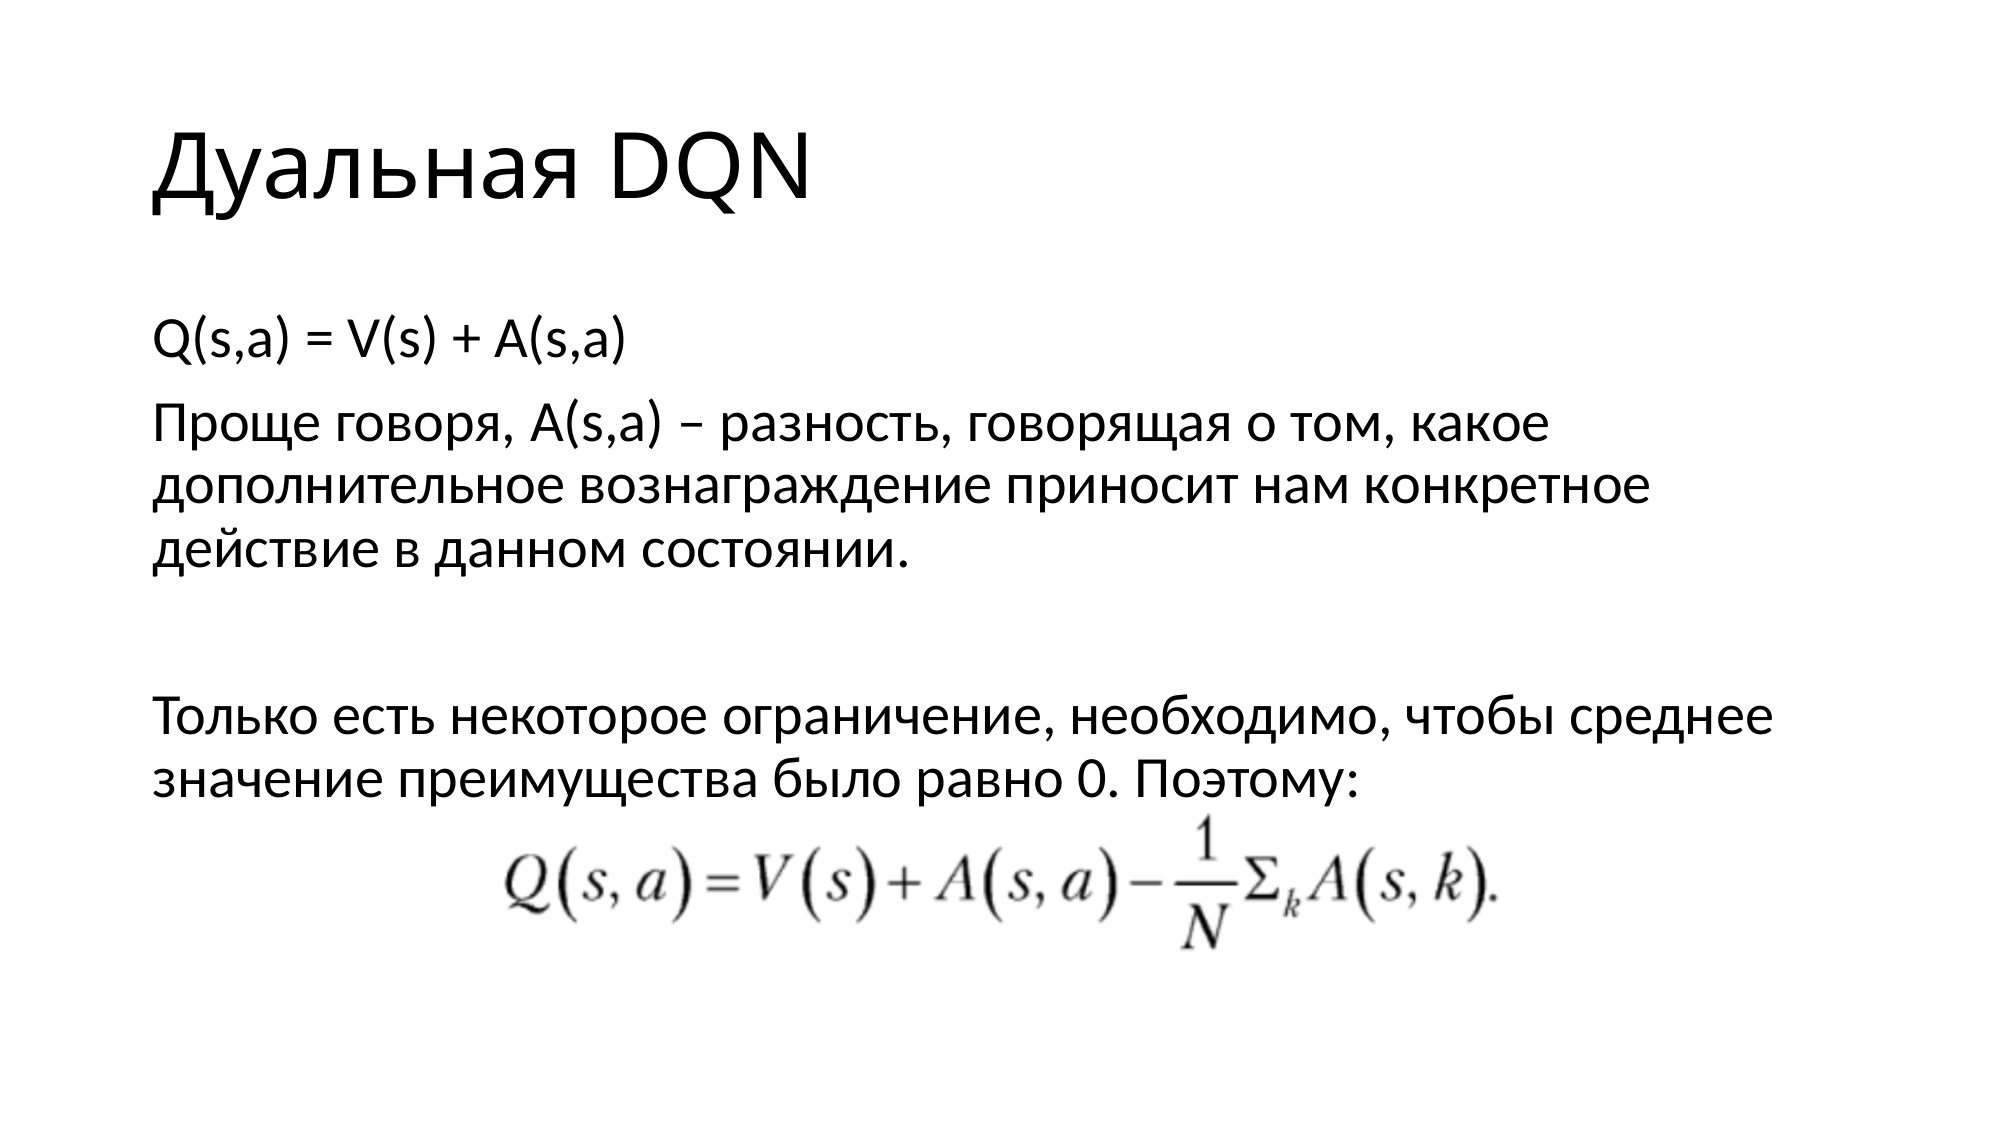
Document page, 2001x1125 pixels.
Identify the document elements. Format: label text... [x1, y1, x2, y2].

list Q(s,a) = V(s) + A(s,a) Проще говоря, A(s,a) – разность, говорящая о том, какое дополнительное вознаграждение приносит нам конкретное действие в данном состоянии. Только есть некоторое ограничение, необходимо, чтобы среднее значение преимущества было равно 0. Поэтому: Q(s,a) = V(s) + A(s,a) – (1/k)*∑A(s,k) [137, 299, 1863, 1014]
title Дуальная DQN [137, 59, 1863, 278]
picture [489, 807, 1511, 969]
